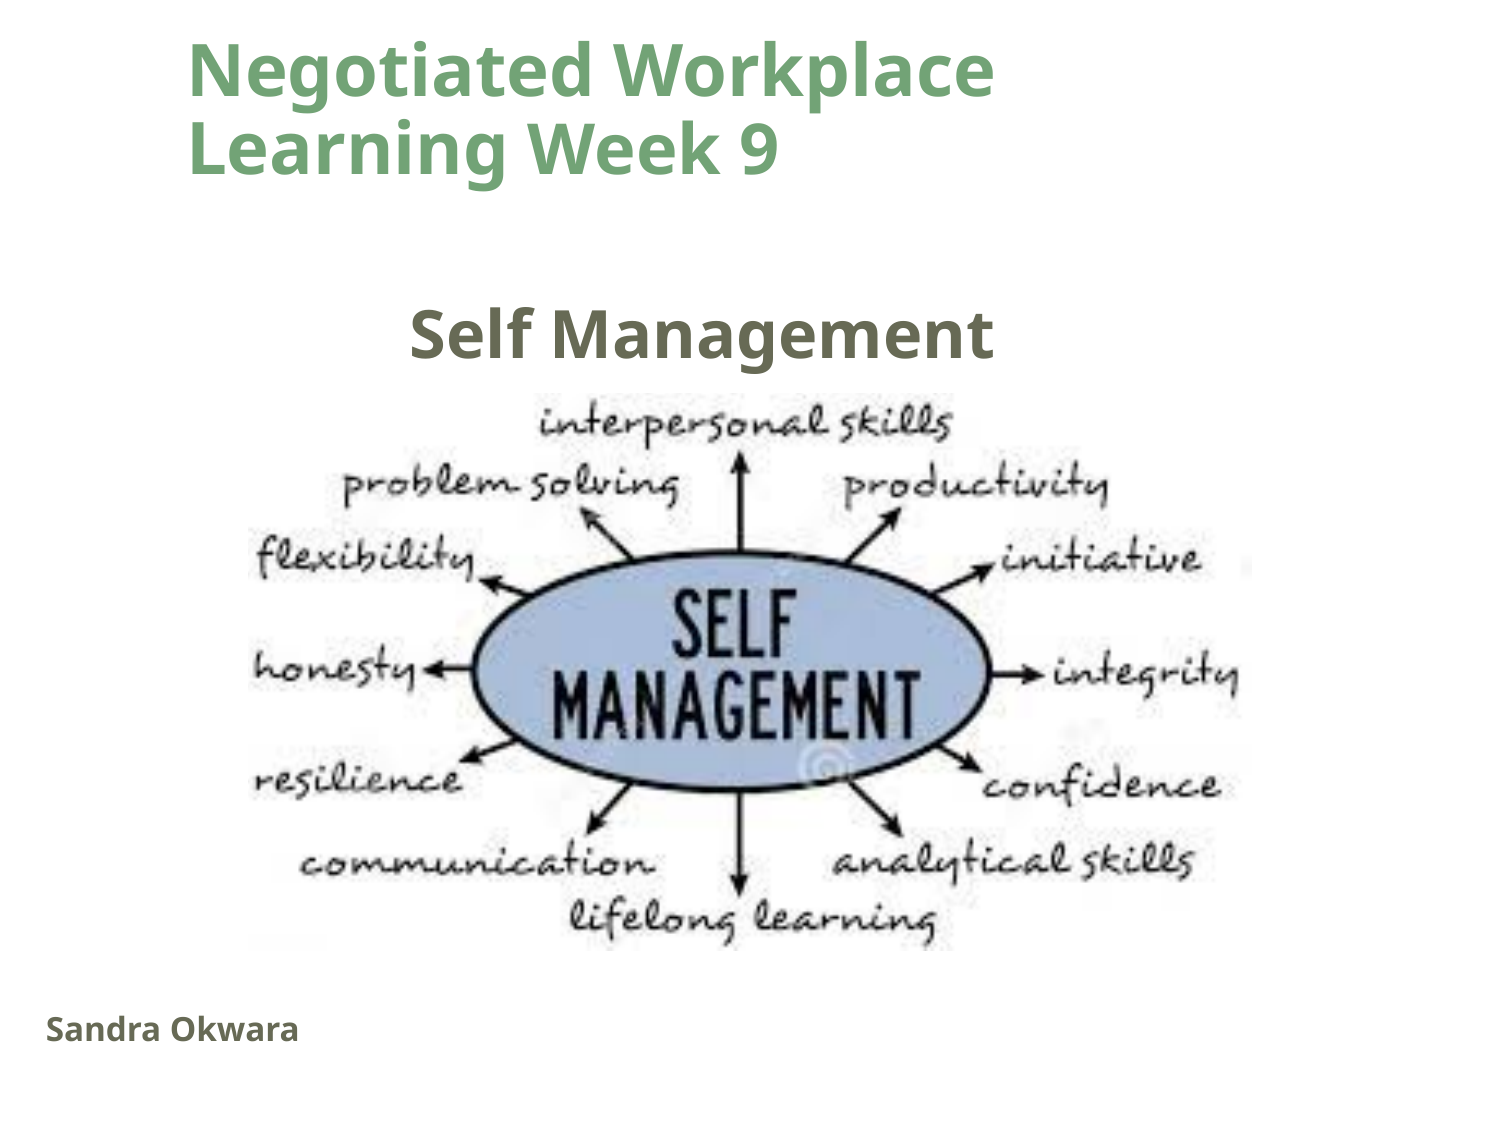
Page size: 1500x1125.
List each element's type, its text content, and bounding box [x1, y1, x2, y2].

title Negotiated Workplace Learning Week 9 [171, 25, 1324, 284]
list Self Management Sandra Okwara [19, 284, 1458, 1125]
picture [248, 393, 1252, 951]
